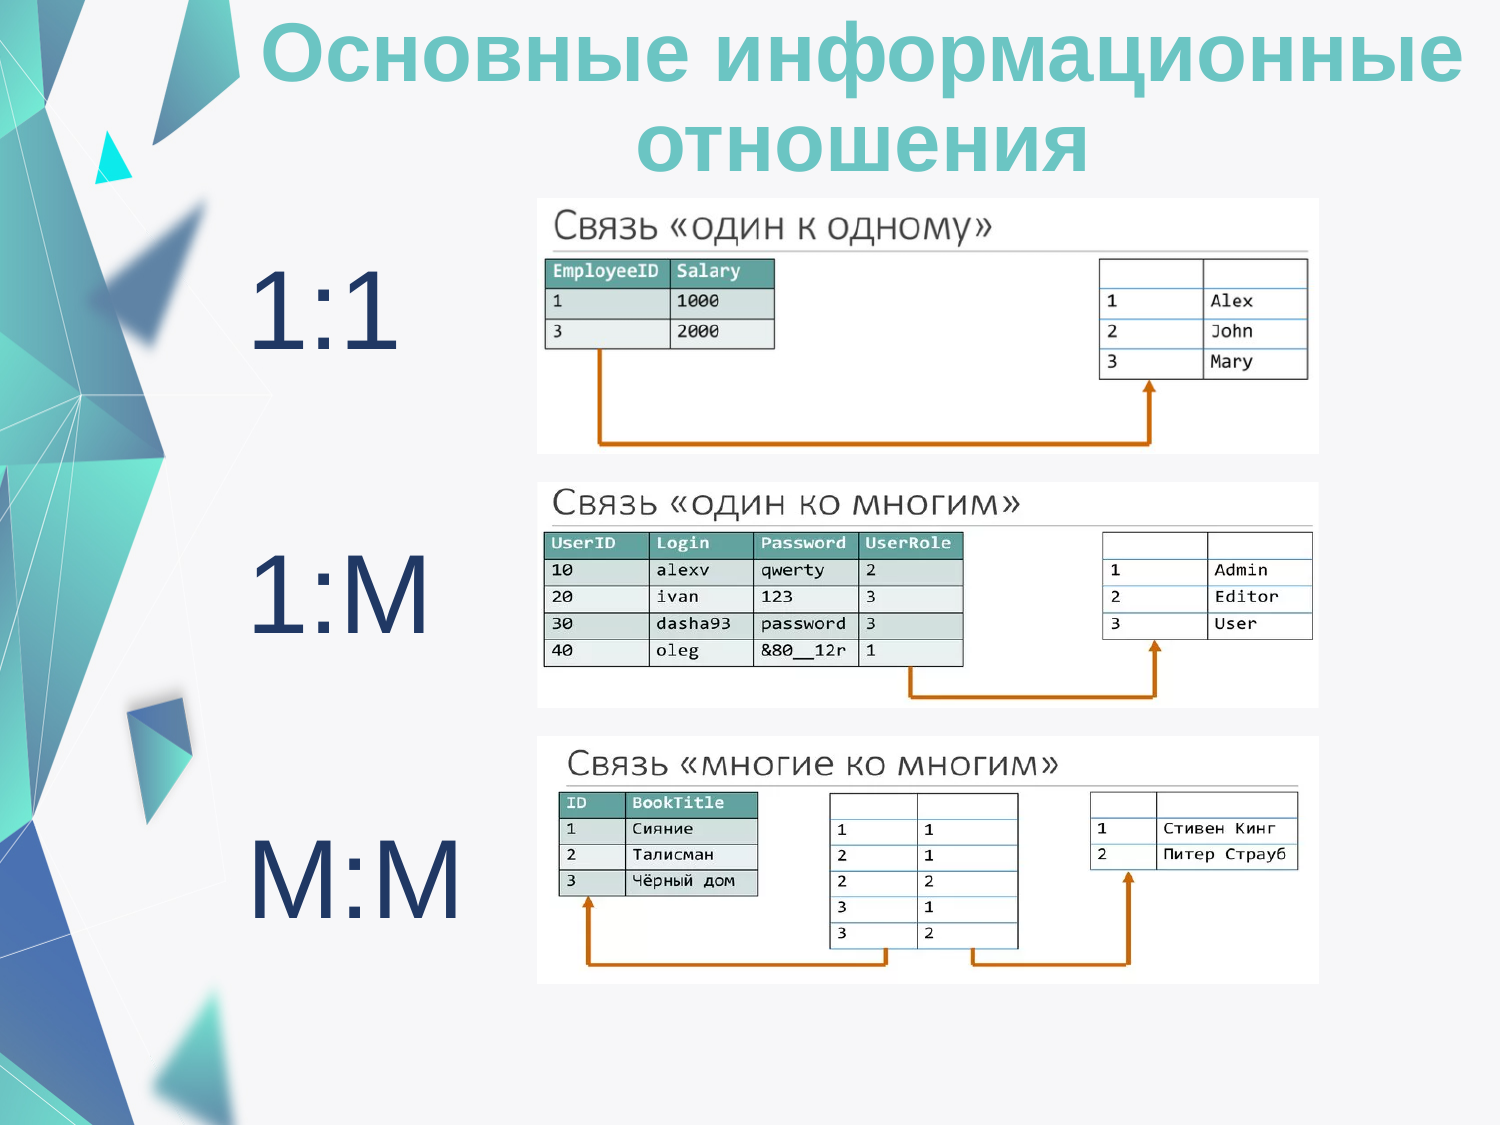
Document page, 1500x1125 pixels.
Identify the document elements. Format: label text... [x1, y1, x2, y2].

title Основные информационные отношения [175, 0, 1500, 208]
list 1:1 1:М М:М [231, 244, 493, 984]
picture [0, 0, 1500, 1125]
